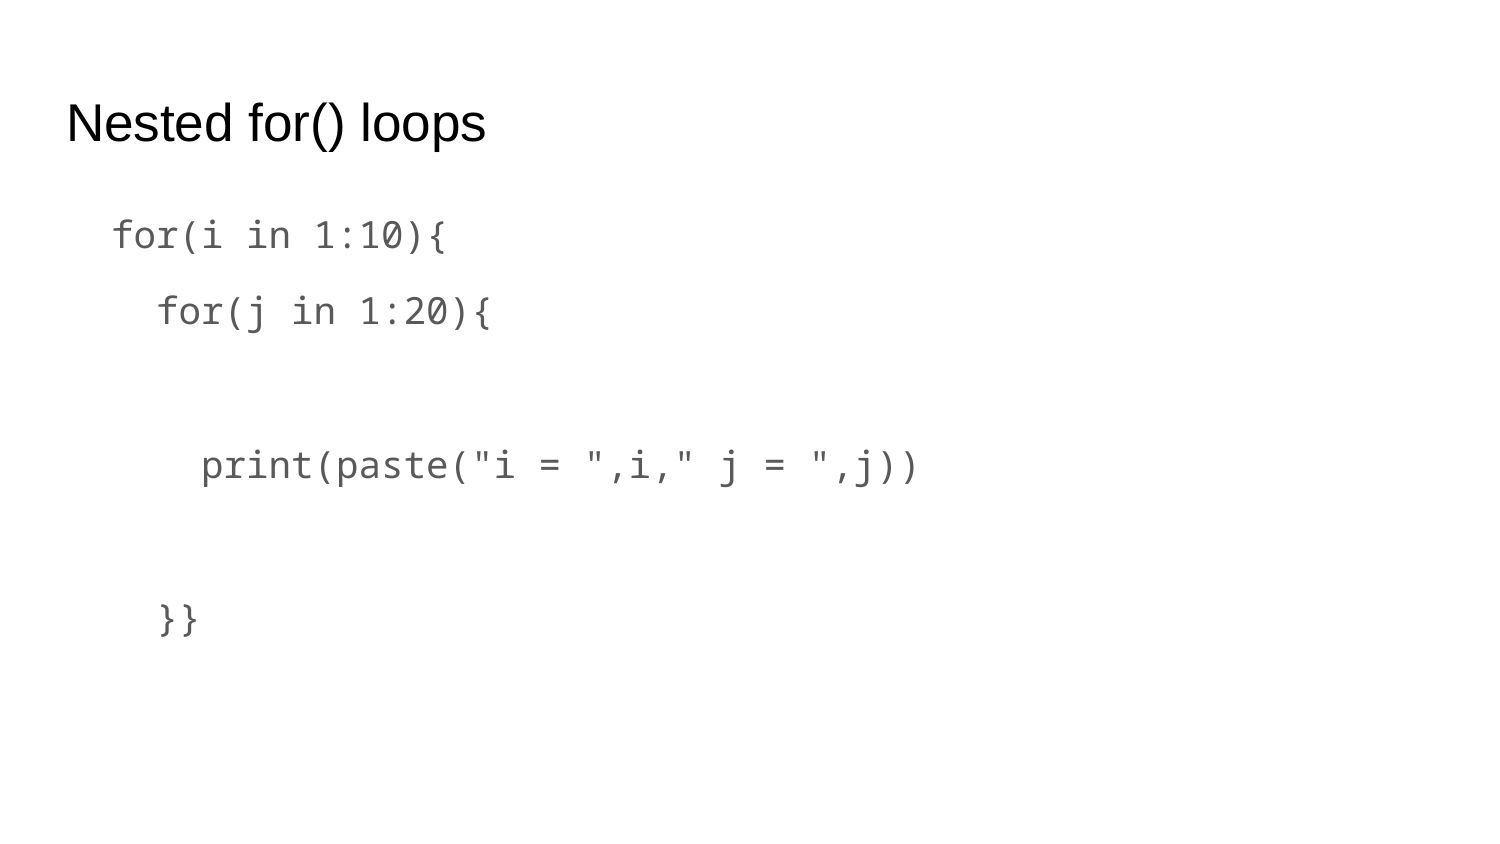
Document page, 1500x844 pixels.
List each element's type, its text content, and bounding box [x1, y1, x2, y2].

title Nested for() loops [51, 72, 1449, 167]
list for(i in 1:10){ for(j in 1:20){ print(paste("i = ",i," j = ",j)) }} [51, 189, 1449, 750]
